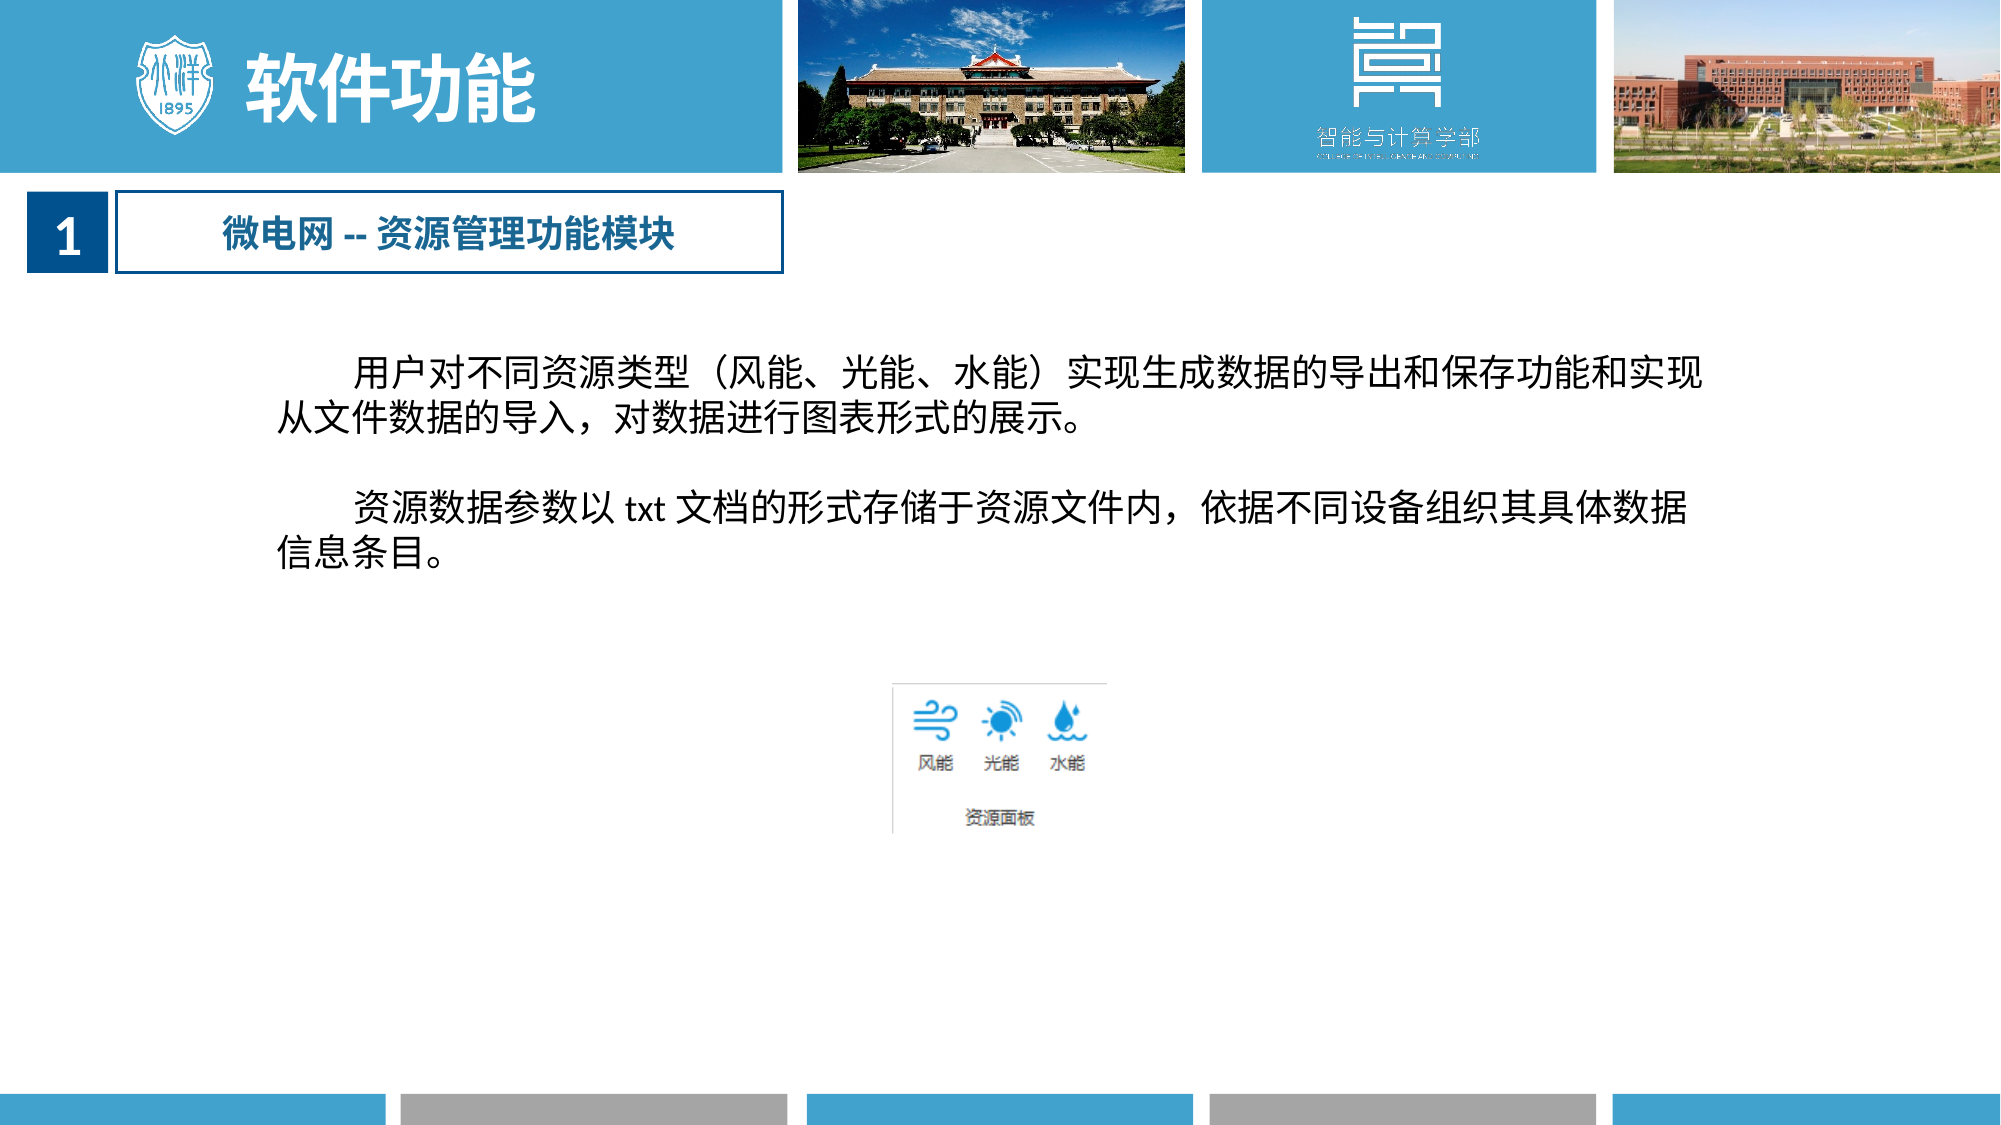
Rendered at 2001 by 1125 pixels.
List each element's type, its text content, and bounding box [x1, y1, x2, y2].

picture [111, 28, 244, 148]
picture [892, 683, 1107, 837]
picture [1317, 17, 1479, 159]
text_box 软件功能 [0, 0, 783, 174]
picture [798, 0, 1185, 173]
text_box 用户对不同资源类型（风能、光能、水能）实现生成数据的导出和保存功能和实现从文件数据的导入，对数据进行图表形式的展示。 资源数据参数以txt文档的形式存储于资源文件内，依据不同设备组织其具体数据信息条目。 [261, 341, 1739, 582]
picture [1613, 0, 2000, 173]
text_box 微电网--资源管理功能模块 [115, 191, 783, 274]
text_box 1 [26, 191, 109, 274]
